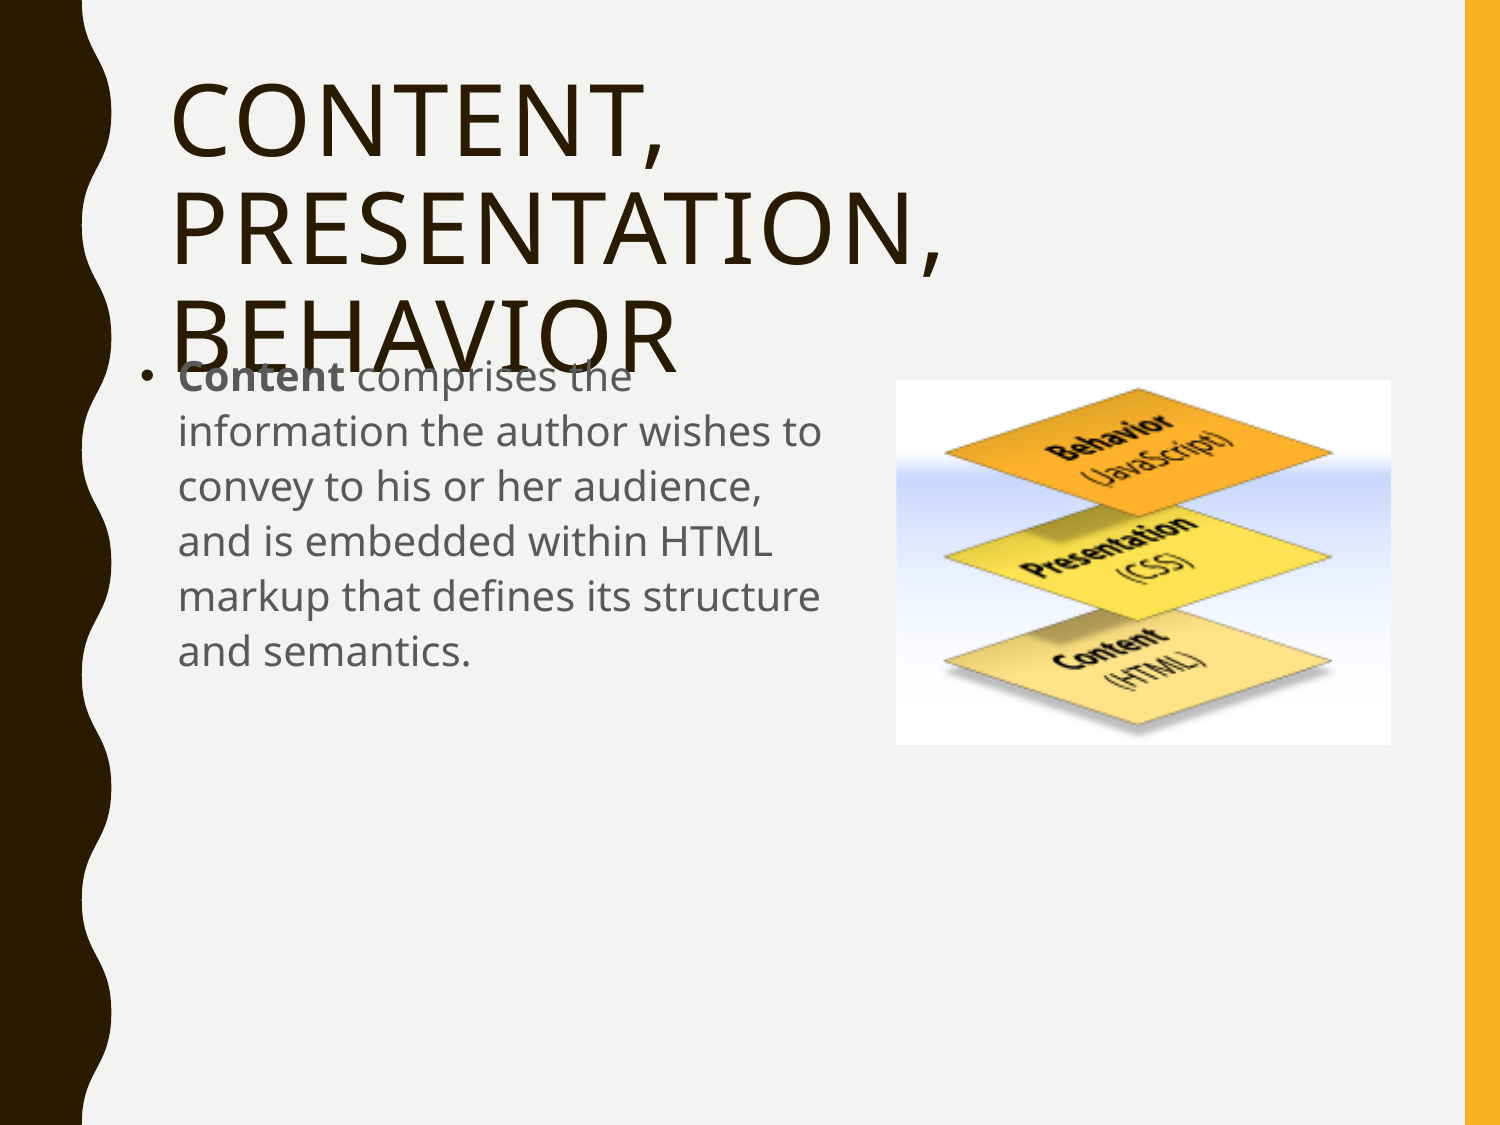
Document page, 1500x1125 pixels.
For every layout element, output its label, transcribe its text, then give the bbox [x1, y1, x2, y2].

title Content, Presentation, Behavior [154, 62, 1407, 308]
picture [896, 380, 1391, 745]
list Content comprises the information the author wishes to convey to his or her audience, and is embedded within HTML markup that defines its structure and semantics. [125, 337, 839, 895]
